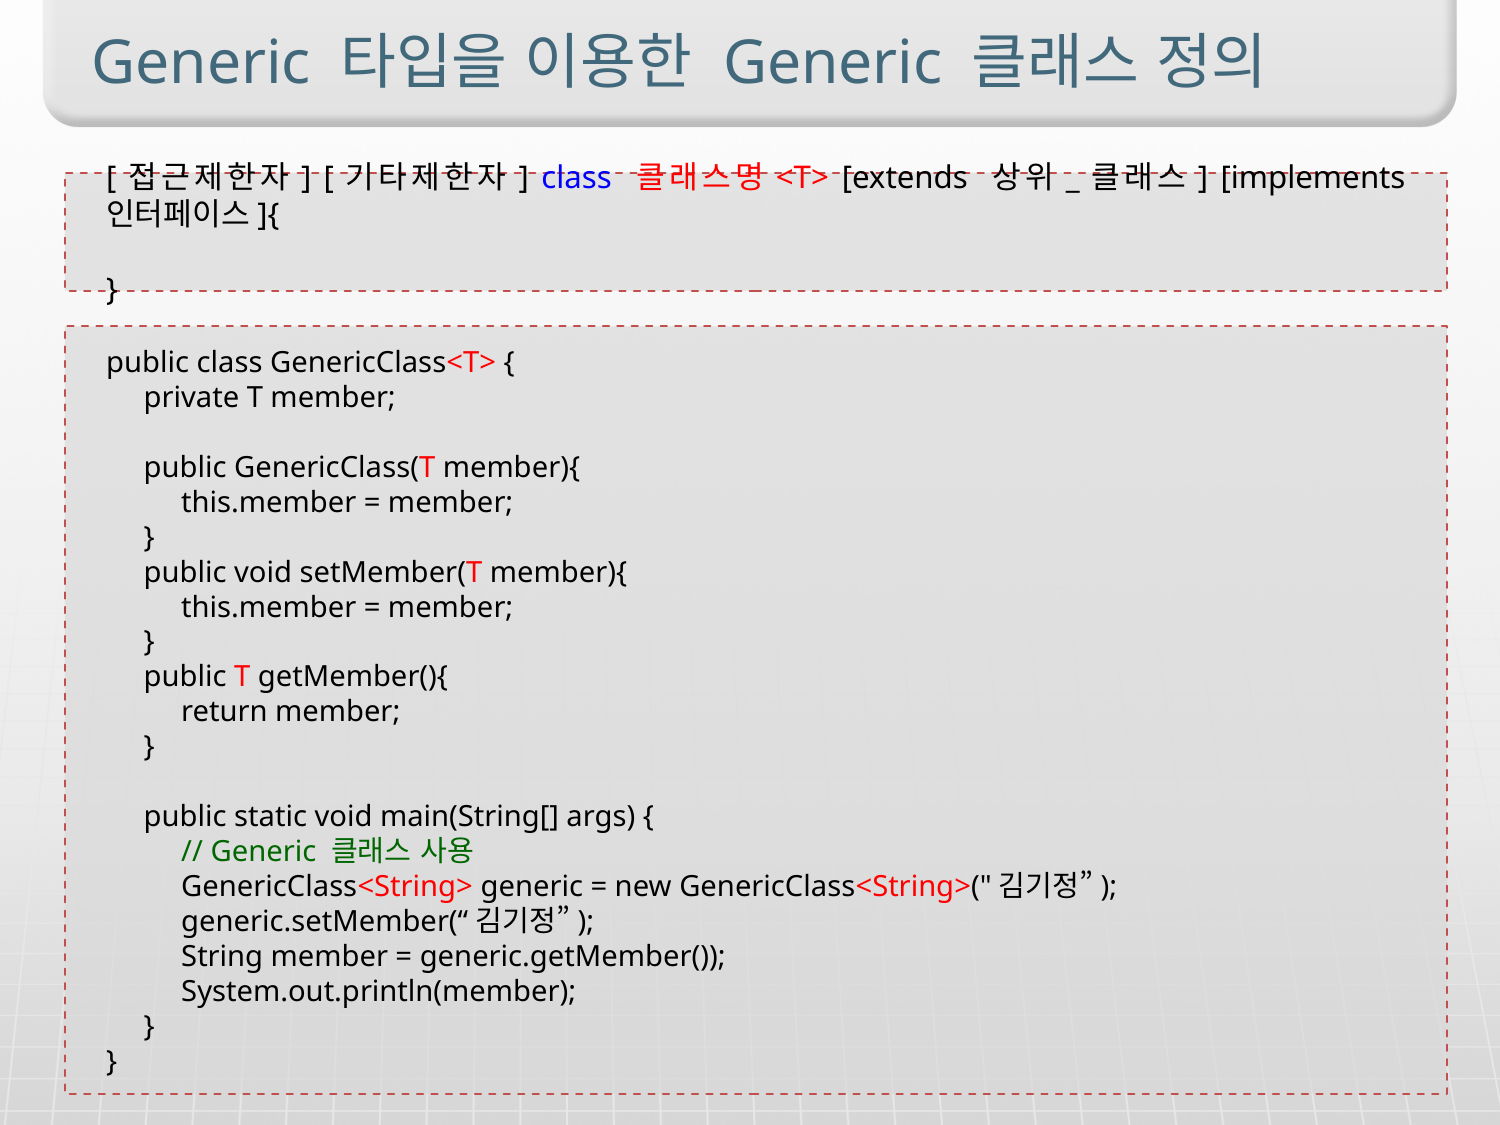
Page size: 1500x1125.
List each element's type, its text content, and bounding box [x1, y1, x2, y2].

picture [0, 0, 1500, 1125]
text_box [접근제한자] [기타제한자] class 클래스명<T> [extends 상위_클래스] [implements 인터페이스]{ } [63, 171, 1449, 293]
text_box public class GenericClass<T> { private T member; public GenericClass(T member){ this.member = member; } public void setMember(T member){ this.member = member; } public T getMember(){ return member; } public static void main(String[] args) { // Generic 클래스 사용 GenericClass<String> generic = new GenericClass<String>("김기정”); generic.setMember(“김기정”); String member = generic.getMember()); System.out.println(member); } } [63, 324, 1449, 1096]
title Generic 타입을 이용한 Generic 클래스 정의 [76, 13, 1285, 106]
